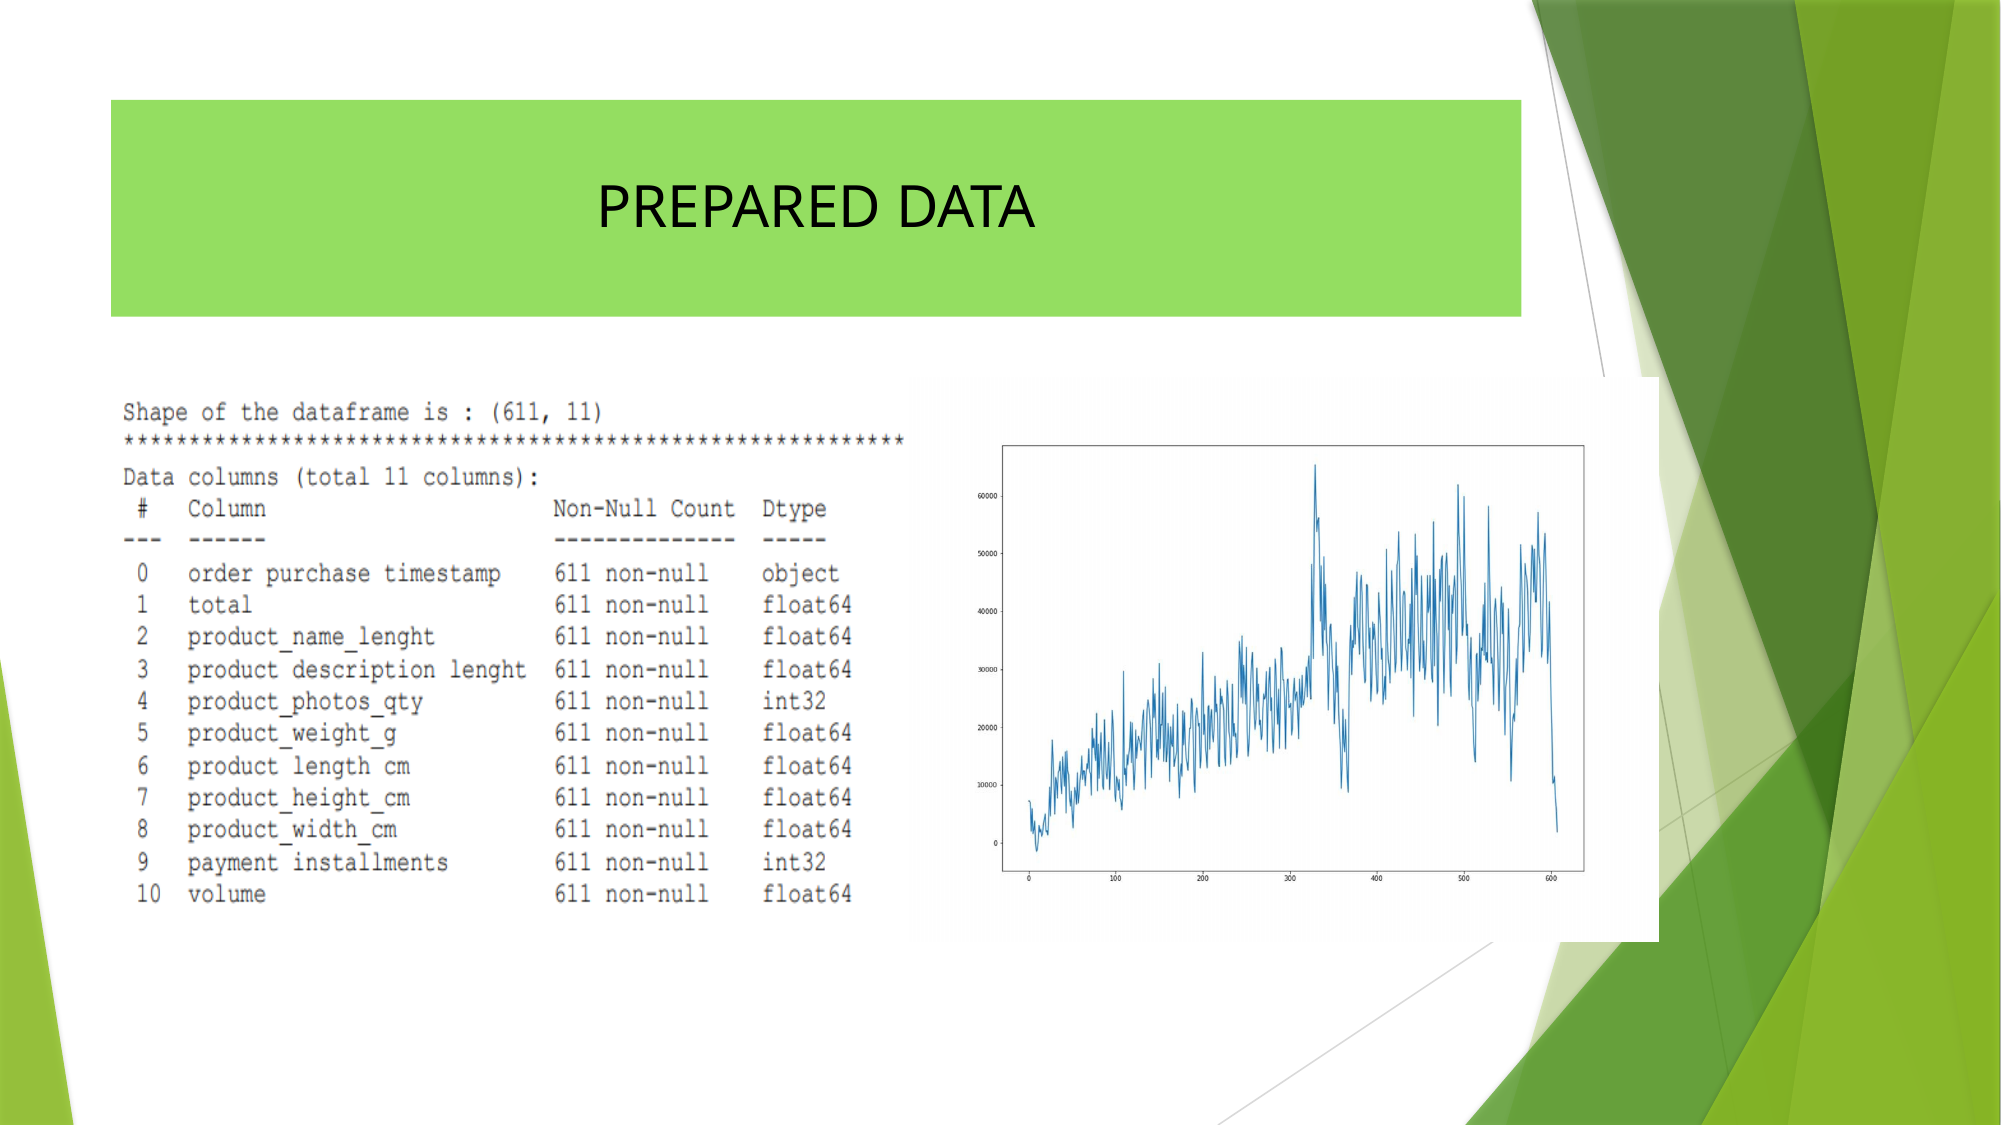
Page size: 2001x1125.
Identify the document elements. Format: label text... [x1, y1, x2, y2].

picture [85, 376, 1659, 943]
title PREPARED DATA [111, 99, 1522, 317]
